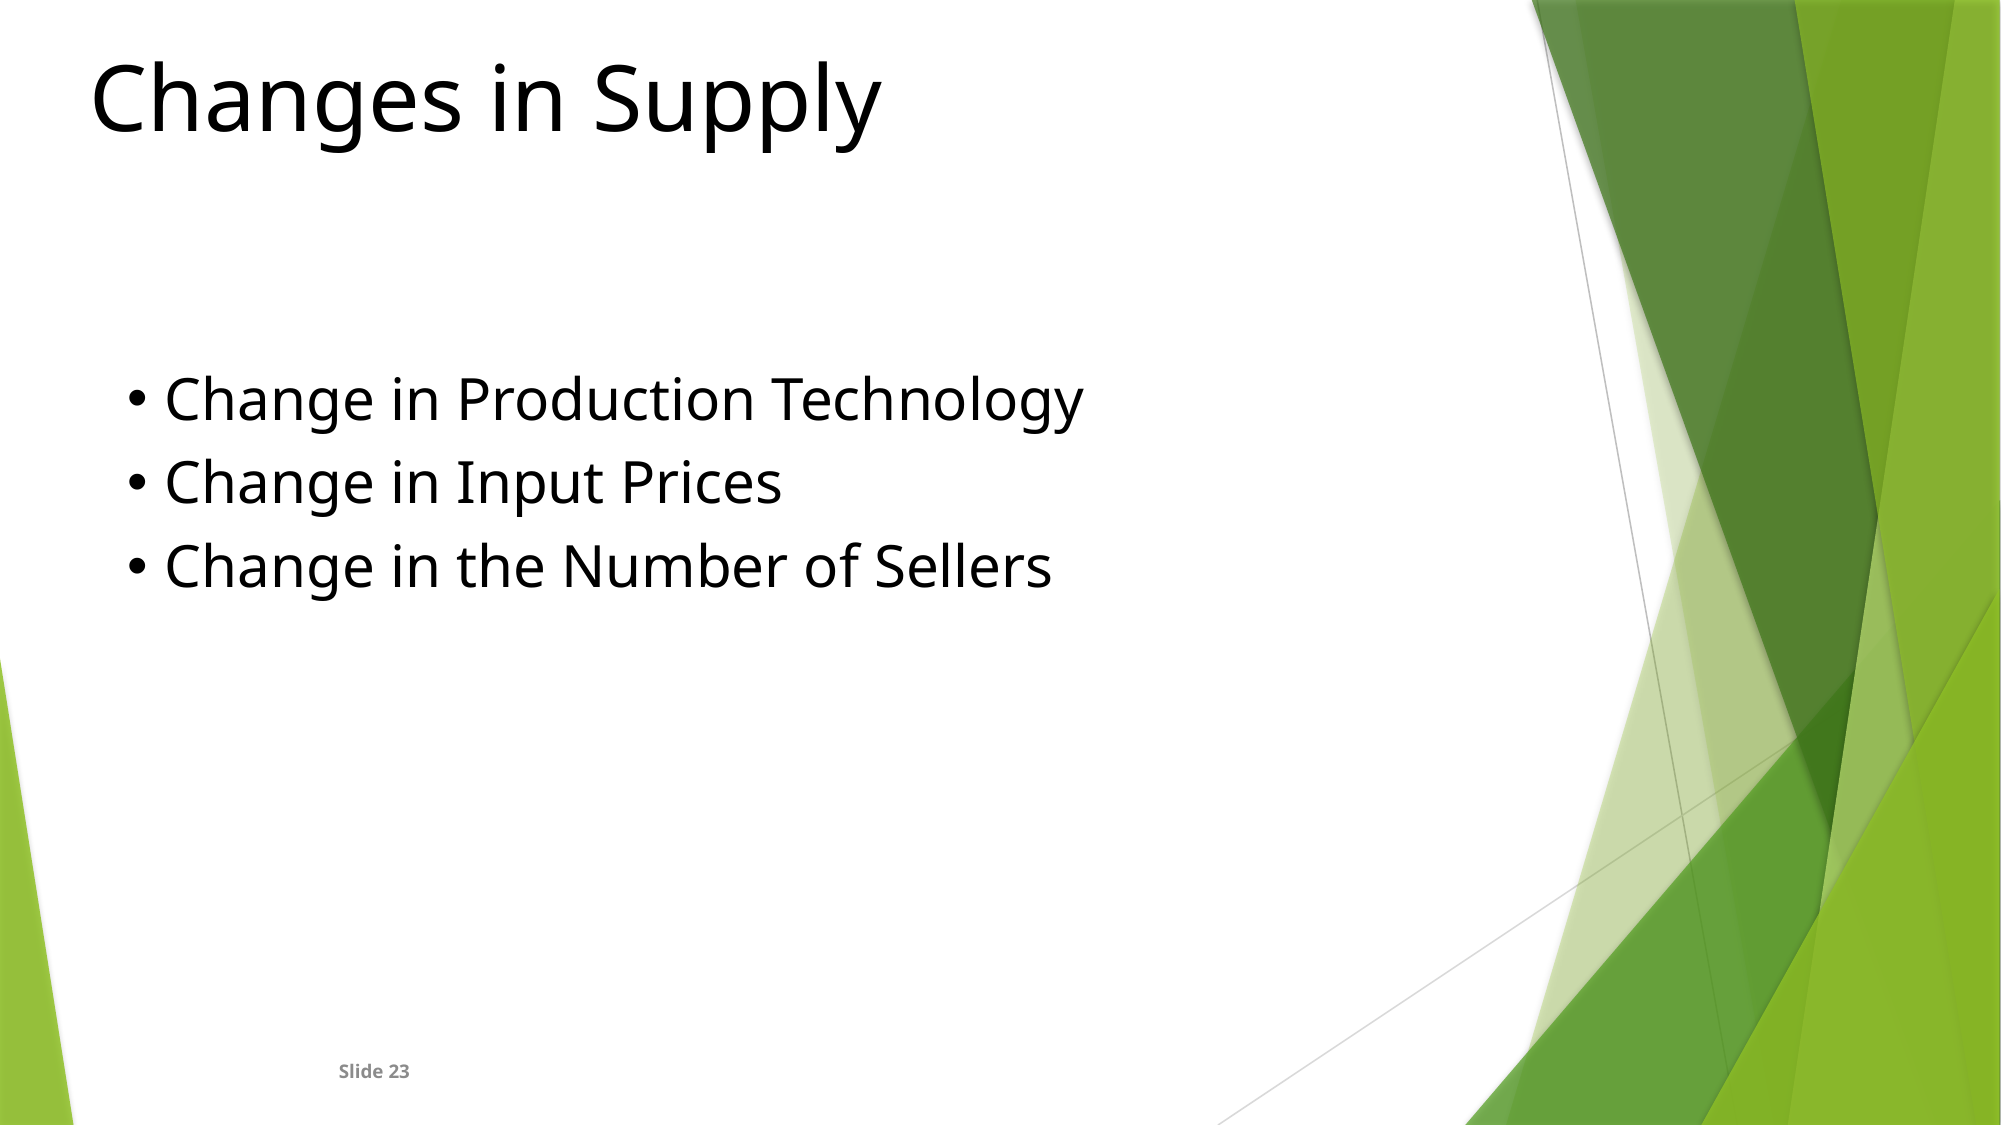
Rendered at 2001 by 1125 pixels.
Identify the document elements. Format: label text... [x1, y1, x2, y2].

slide_number Slide 23 [75, 1042, 425, 1103]
text_box Changes in Supply [74, 45, 1425, 233]
text_box Change in Production Technology Change in Input Prices Change in the Number of Sellers [112, 362, 1388, 1038]
